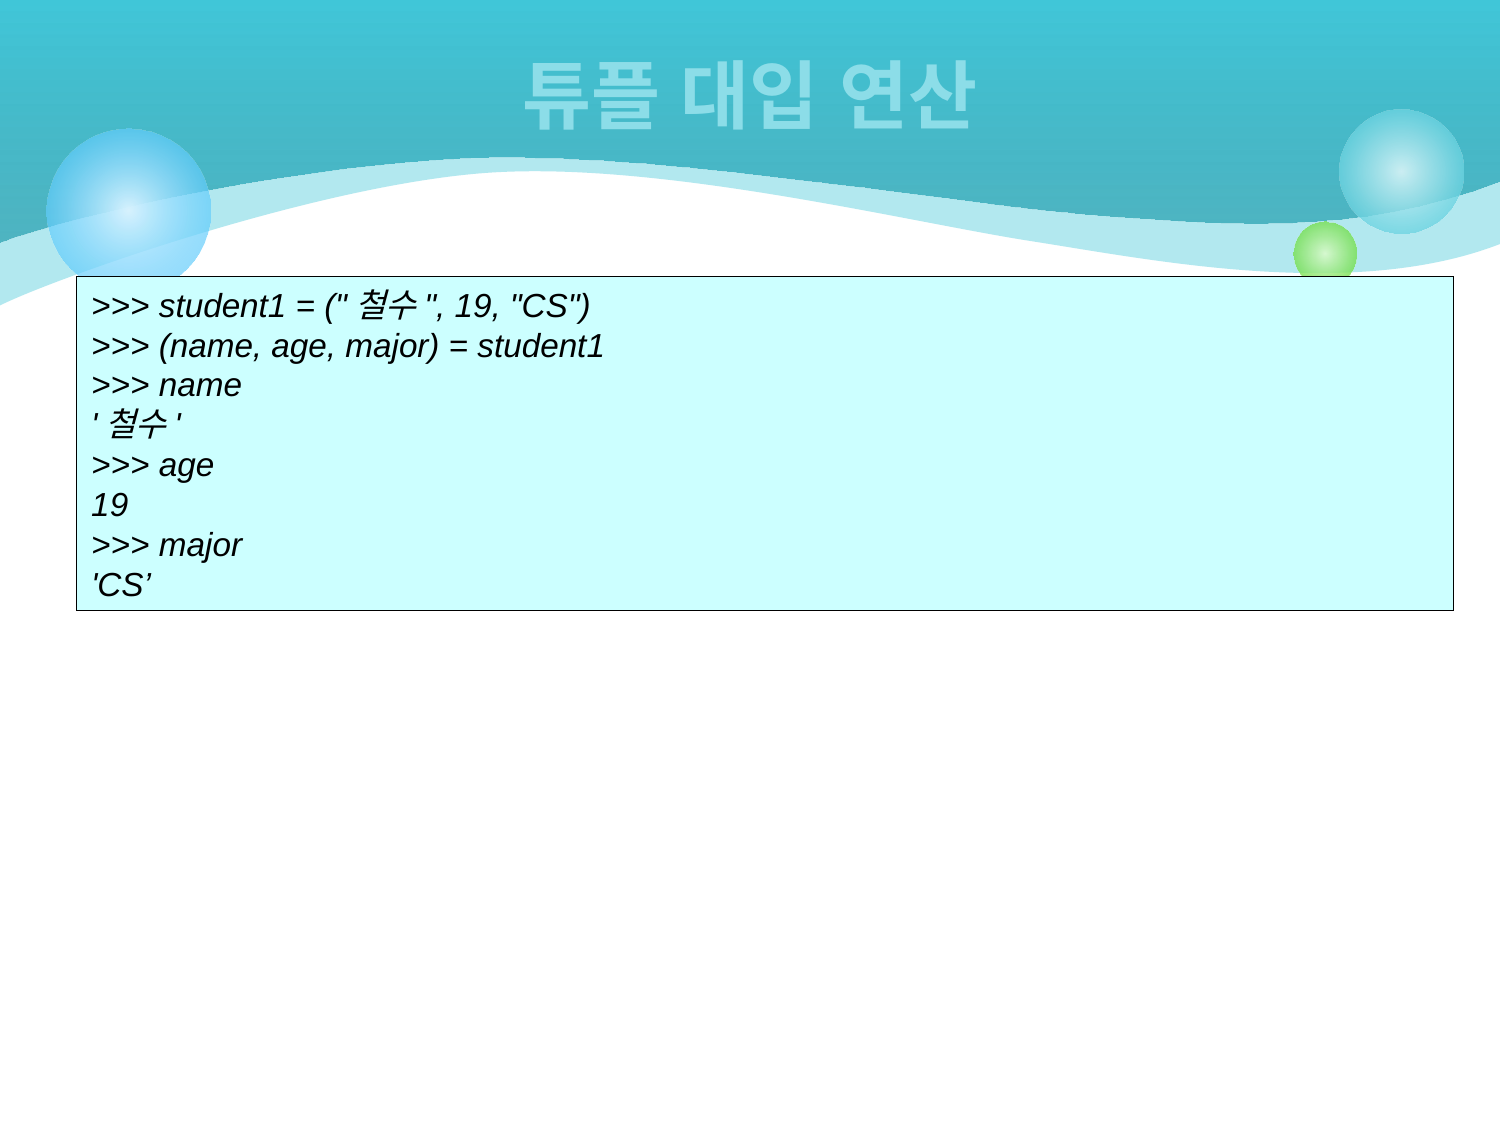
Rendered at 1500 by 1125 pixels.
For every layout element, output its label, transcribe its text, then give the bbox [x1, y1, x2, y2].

title 튜플 대입 연산 [75, 0, 1425, 188]
text_box >>> student1 = ("철수", 19, "CS") >>> (name, age, major) = student1 >>> name '철수' >>> age 19 >>> major 'CS’ [76, 276, 1454, 611]
